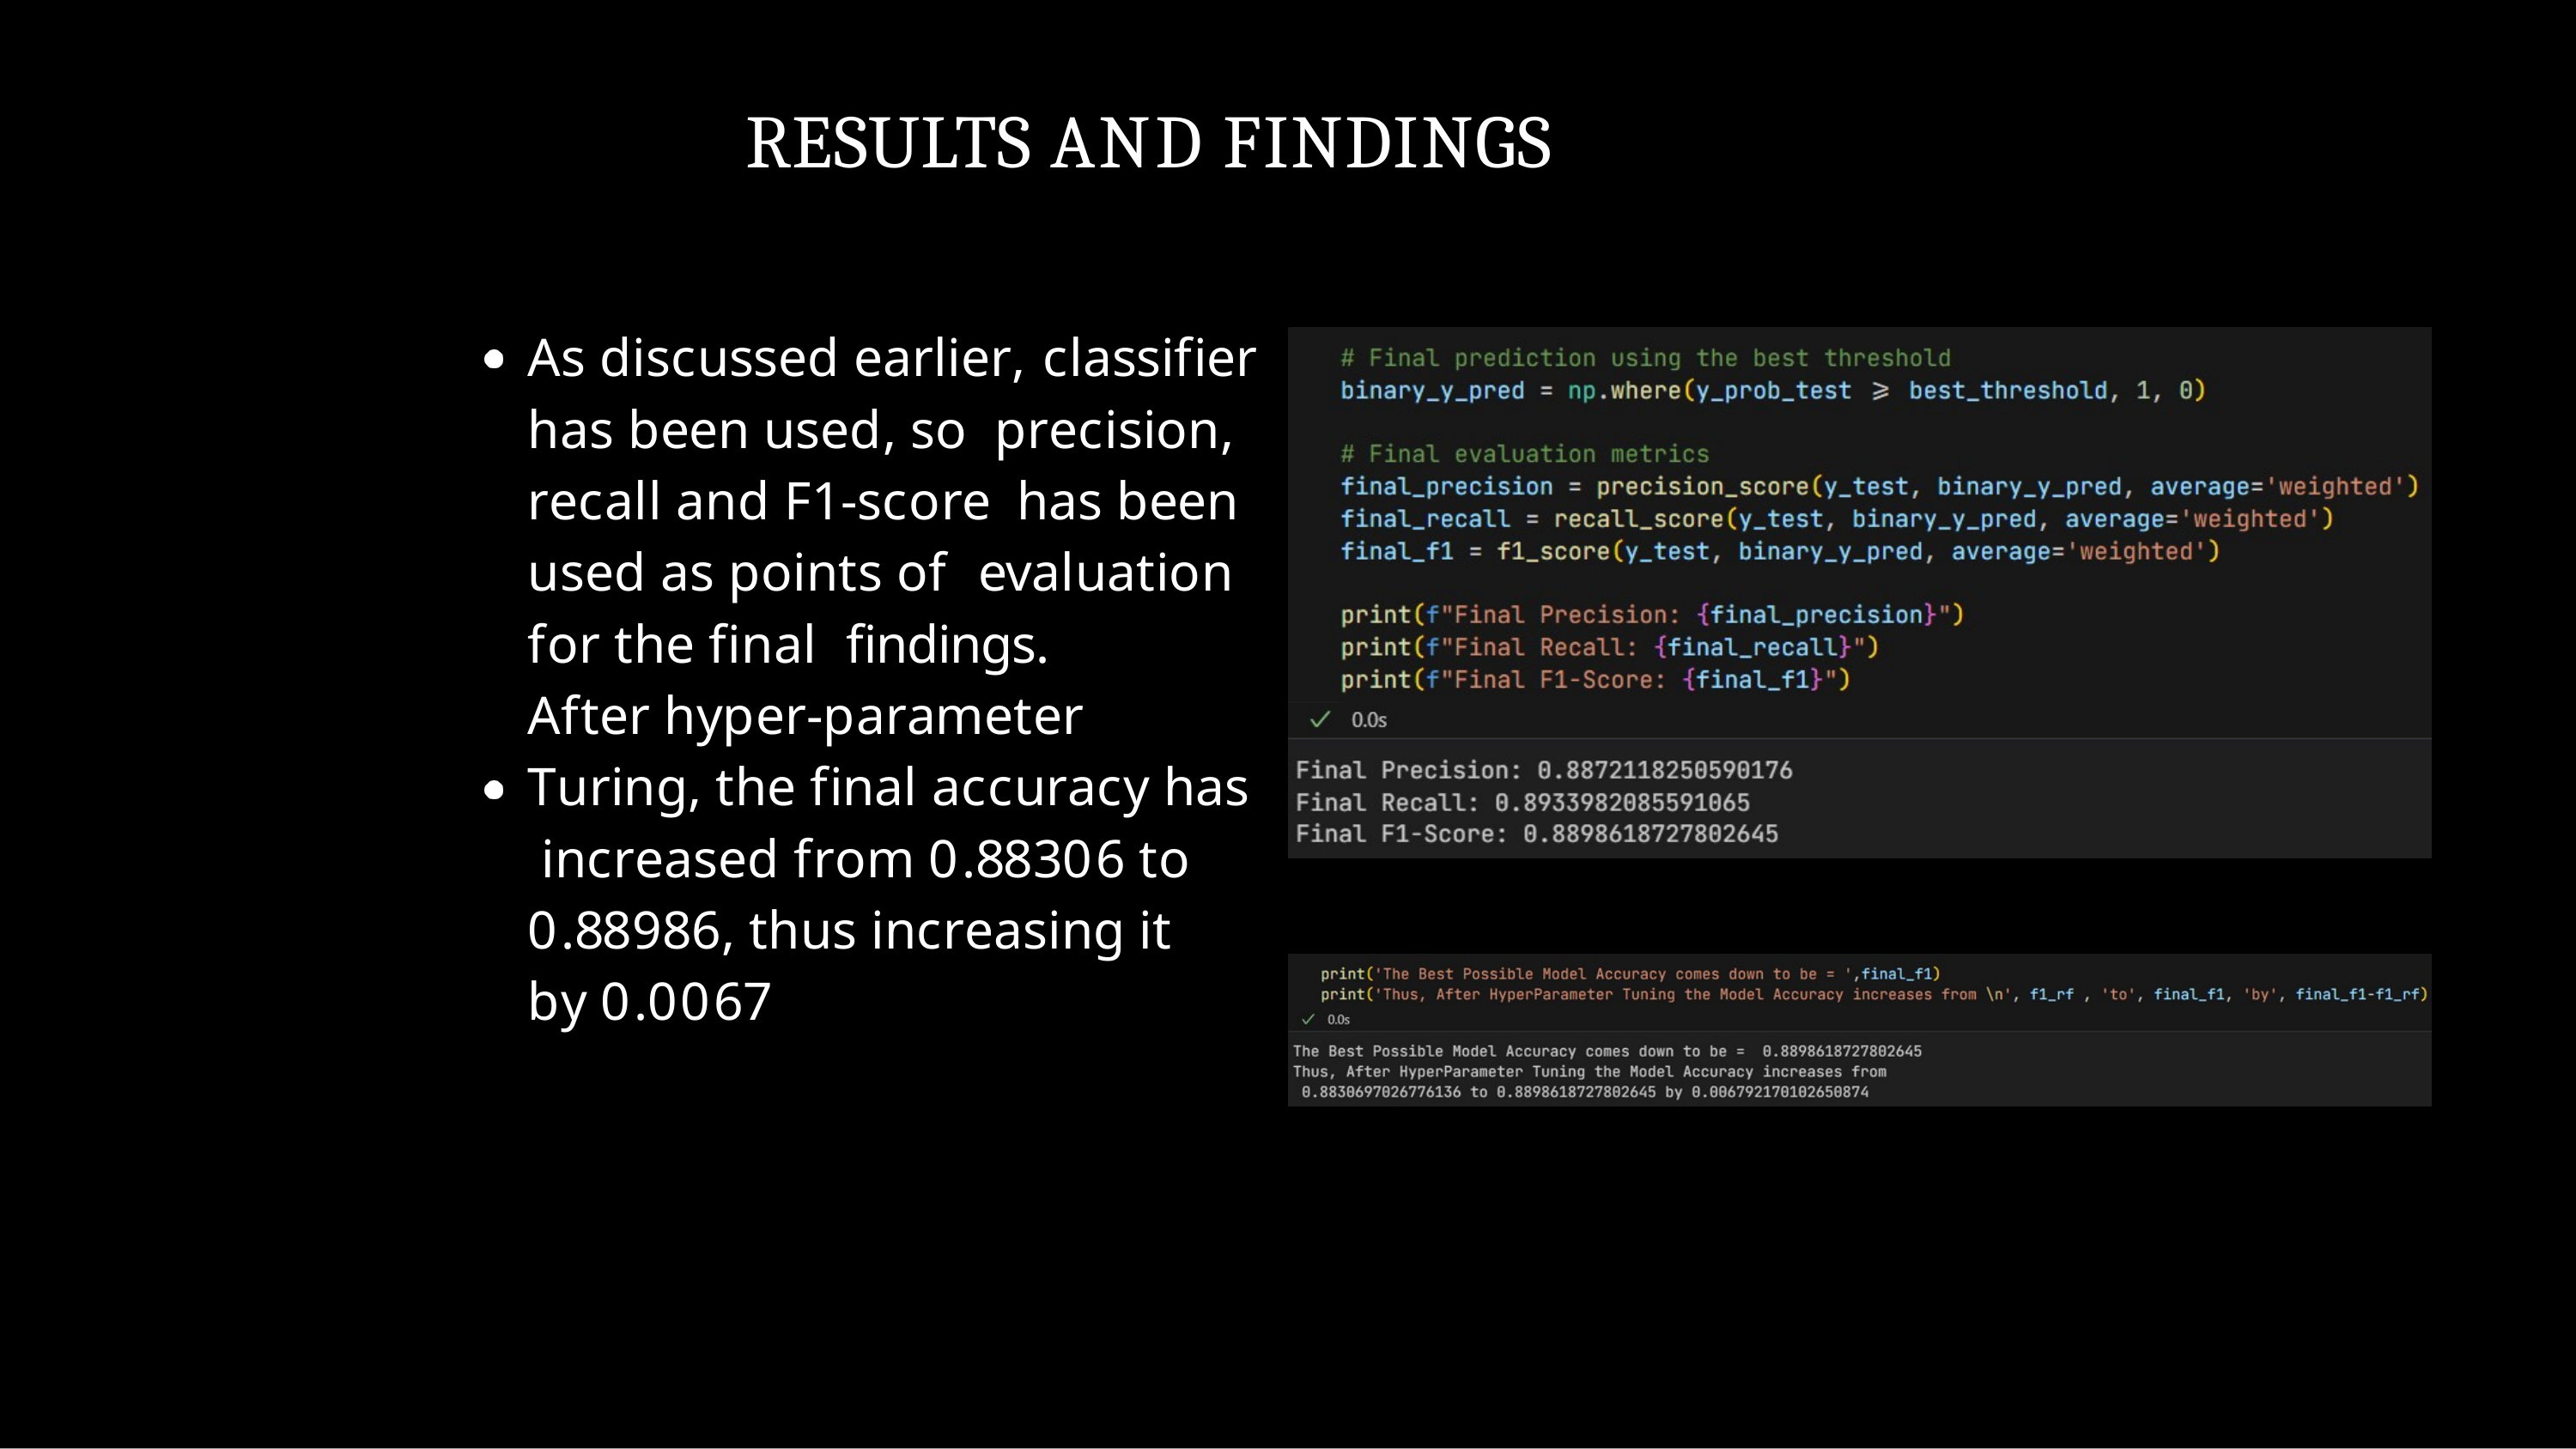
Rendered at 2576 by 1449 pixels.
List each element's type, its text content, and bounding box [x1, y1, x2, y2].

picture [1287, 954, 2432, 1106]
picture [484, 779, 503, 799]
picture [1287, 326, 2432, 859]
text_box As discussed earlier, classifier has been used, so precision, recall and F1-score has been used as points of evaluation for the final findings. After hyper-parameter Turing, the final accuracy has increased from 0.88306 to 0.88986, thus increasing it by 0.0067 [526, 313, 1261, 1031]
picture [484, 349, 503, 368]
title RESULTS AND FINDINGS [744, 90, 1587, 335]
